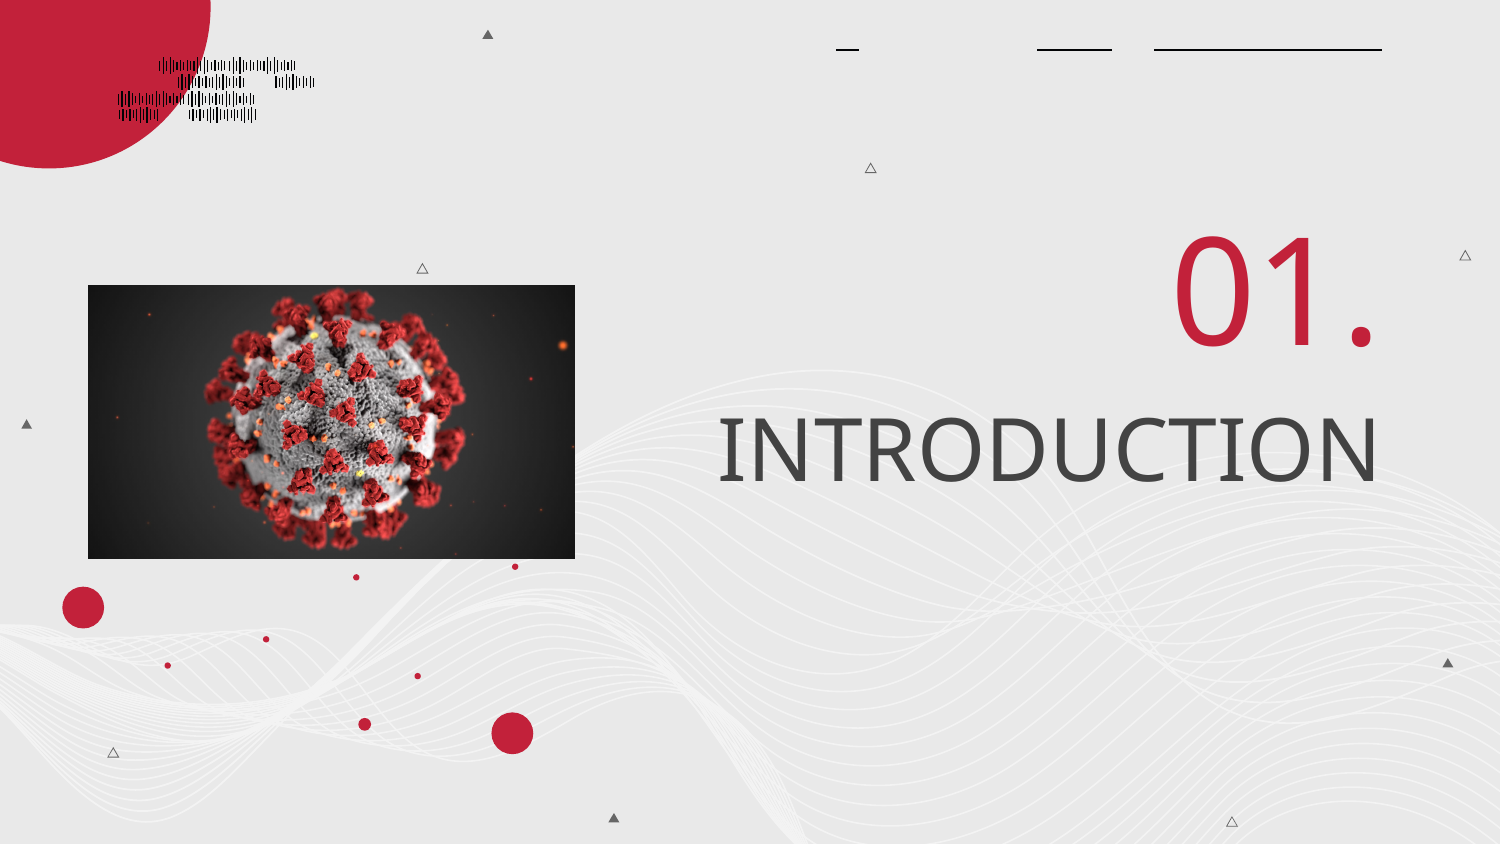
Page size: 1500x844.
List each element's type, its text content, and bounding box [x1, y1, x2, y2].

picture [87, 285, 575, 560]
title INTRODUCTION [686, 354, 1382, 540]
title 01. [686, 217, 1382, 354]
